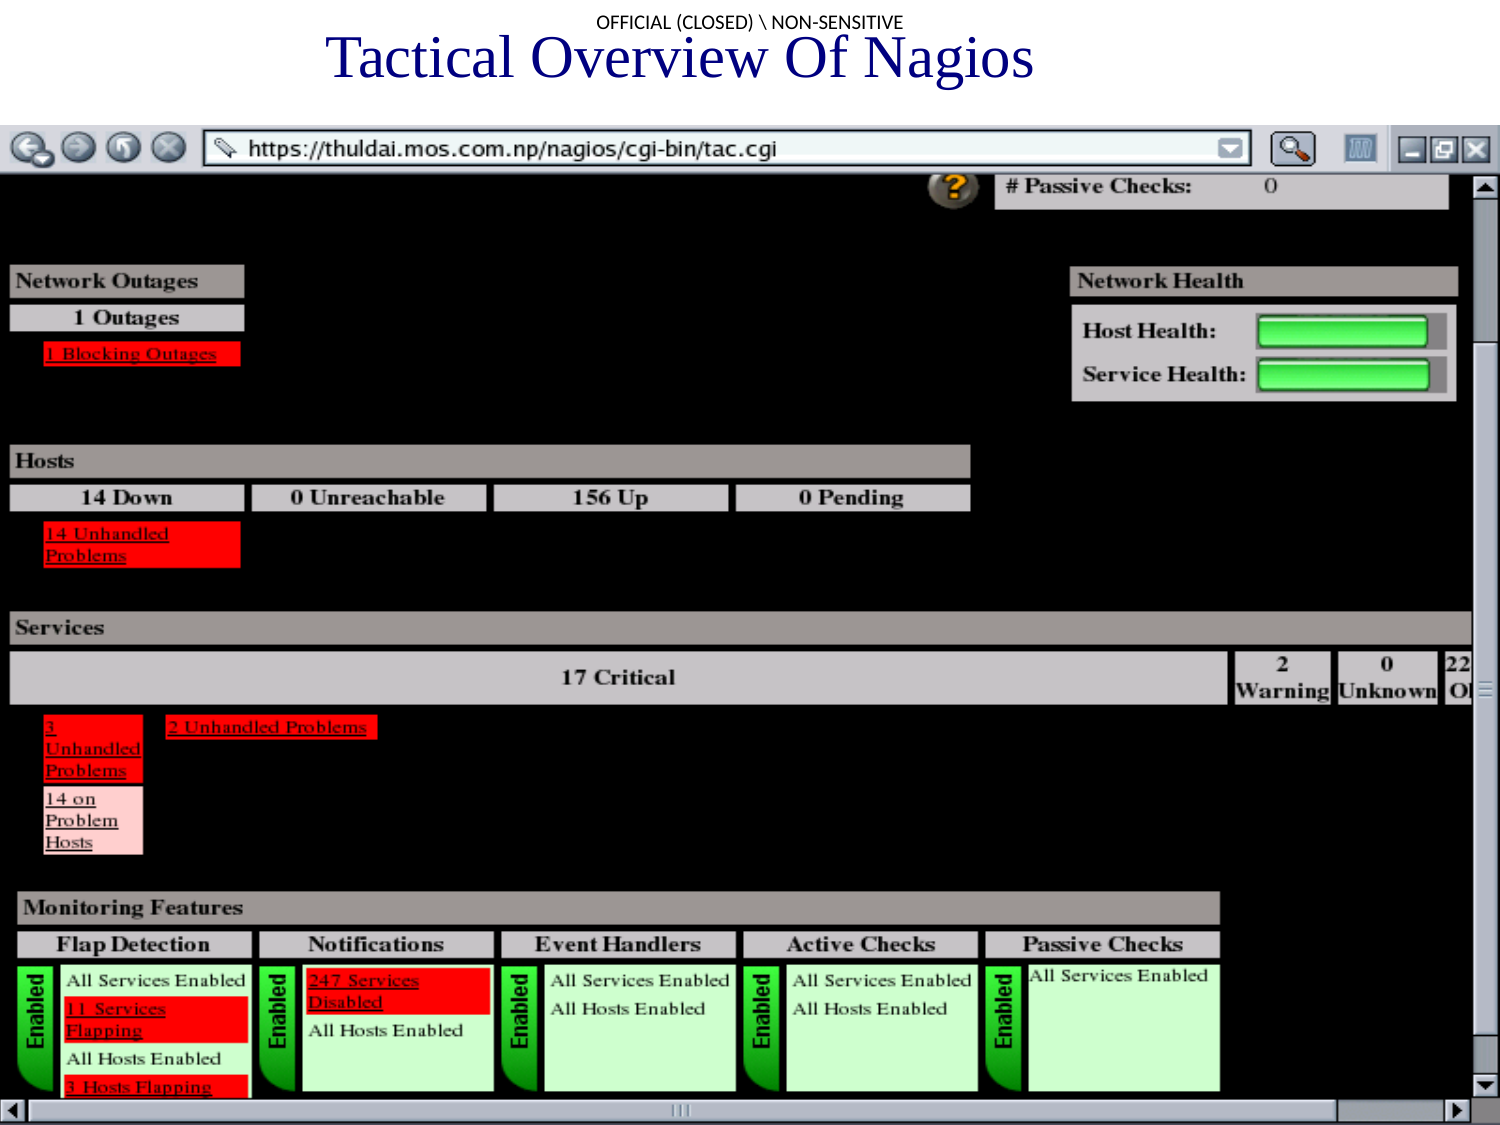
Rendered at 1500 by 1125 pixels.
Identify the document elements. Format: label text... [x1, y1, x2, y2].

picture [0, 125, 1500, 1125]
text_box Tactical Overview Of Nagios [101, 8, 1259, 107]
